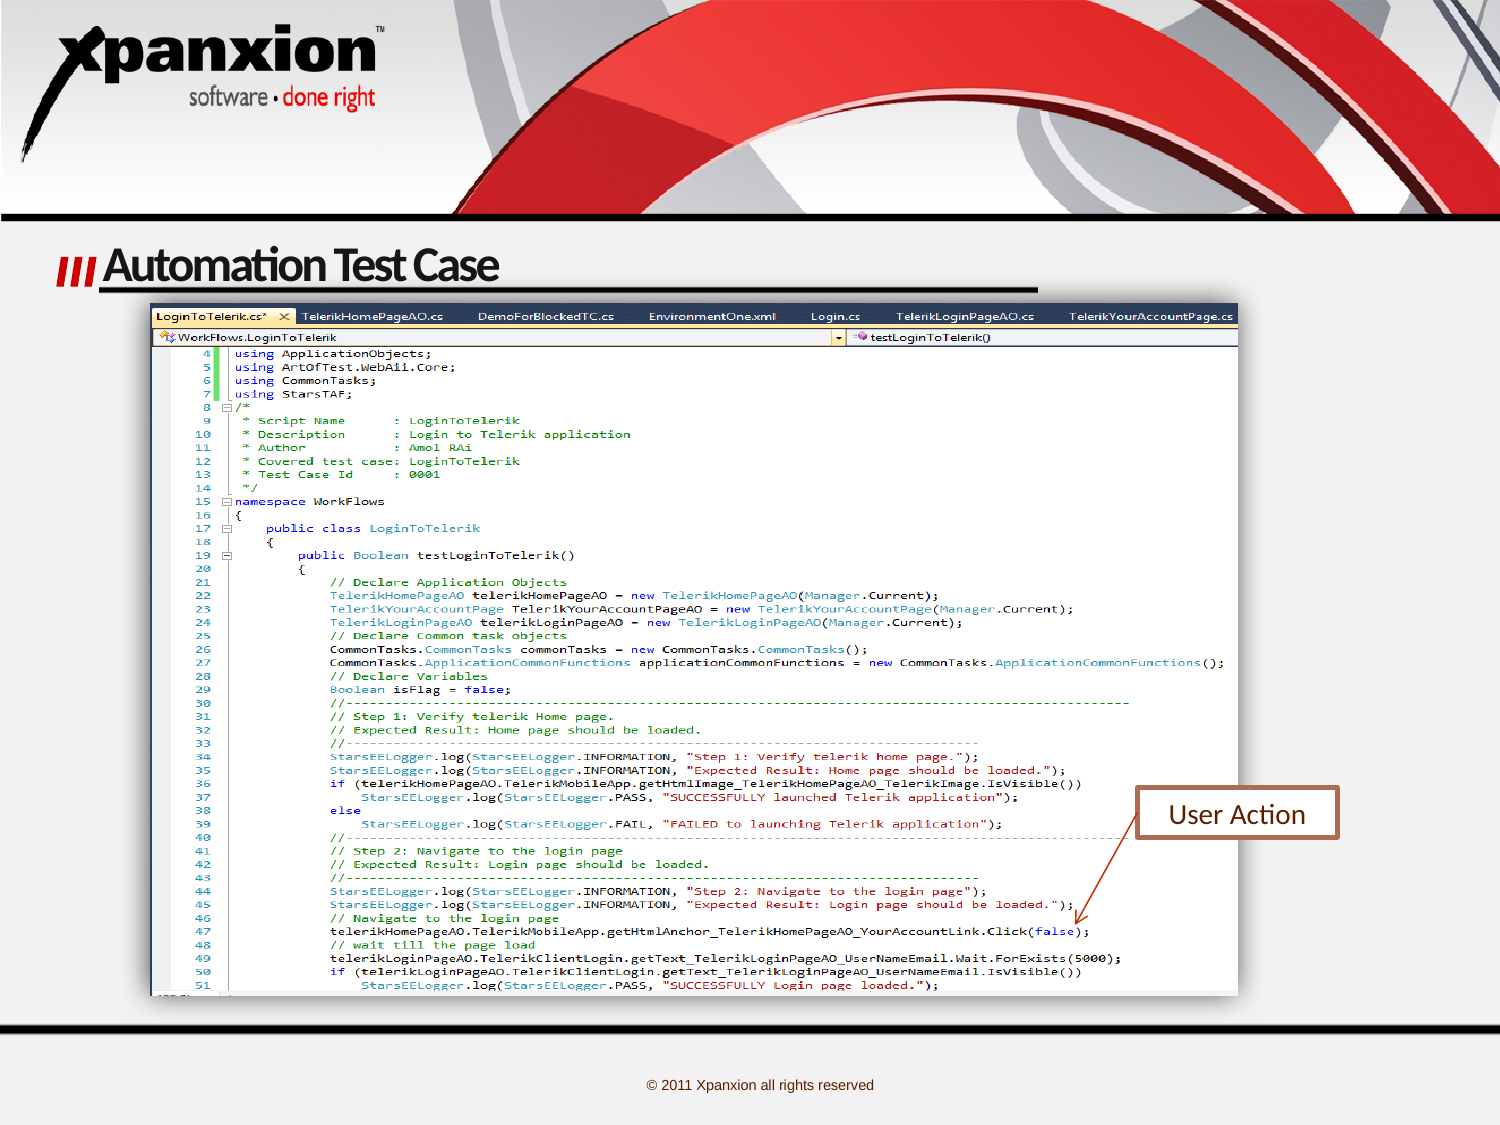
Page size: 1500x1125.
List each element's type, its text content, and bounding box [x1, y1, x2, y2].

picture [0, 0, 1500, 222]
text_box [1074, 812, 1138, 926]
title Automation Test Case [87, 236, 1326, 287]
text_box User Action [1241, 785, 1340, 840]
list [149, 303, 1238, 996]
picture [0, 1012, 1500, 1046]
picture [99, 287, 1038, 300]
